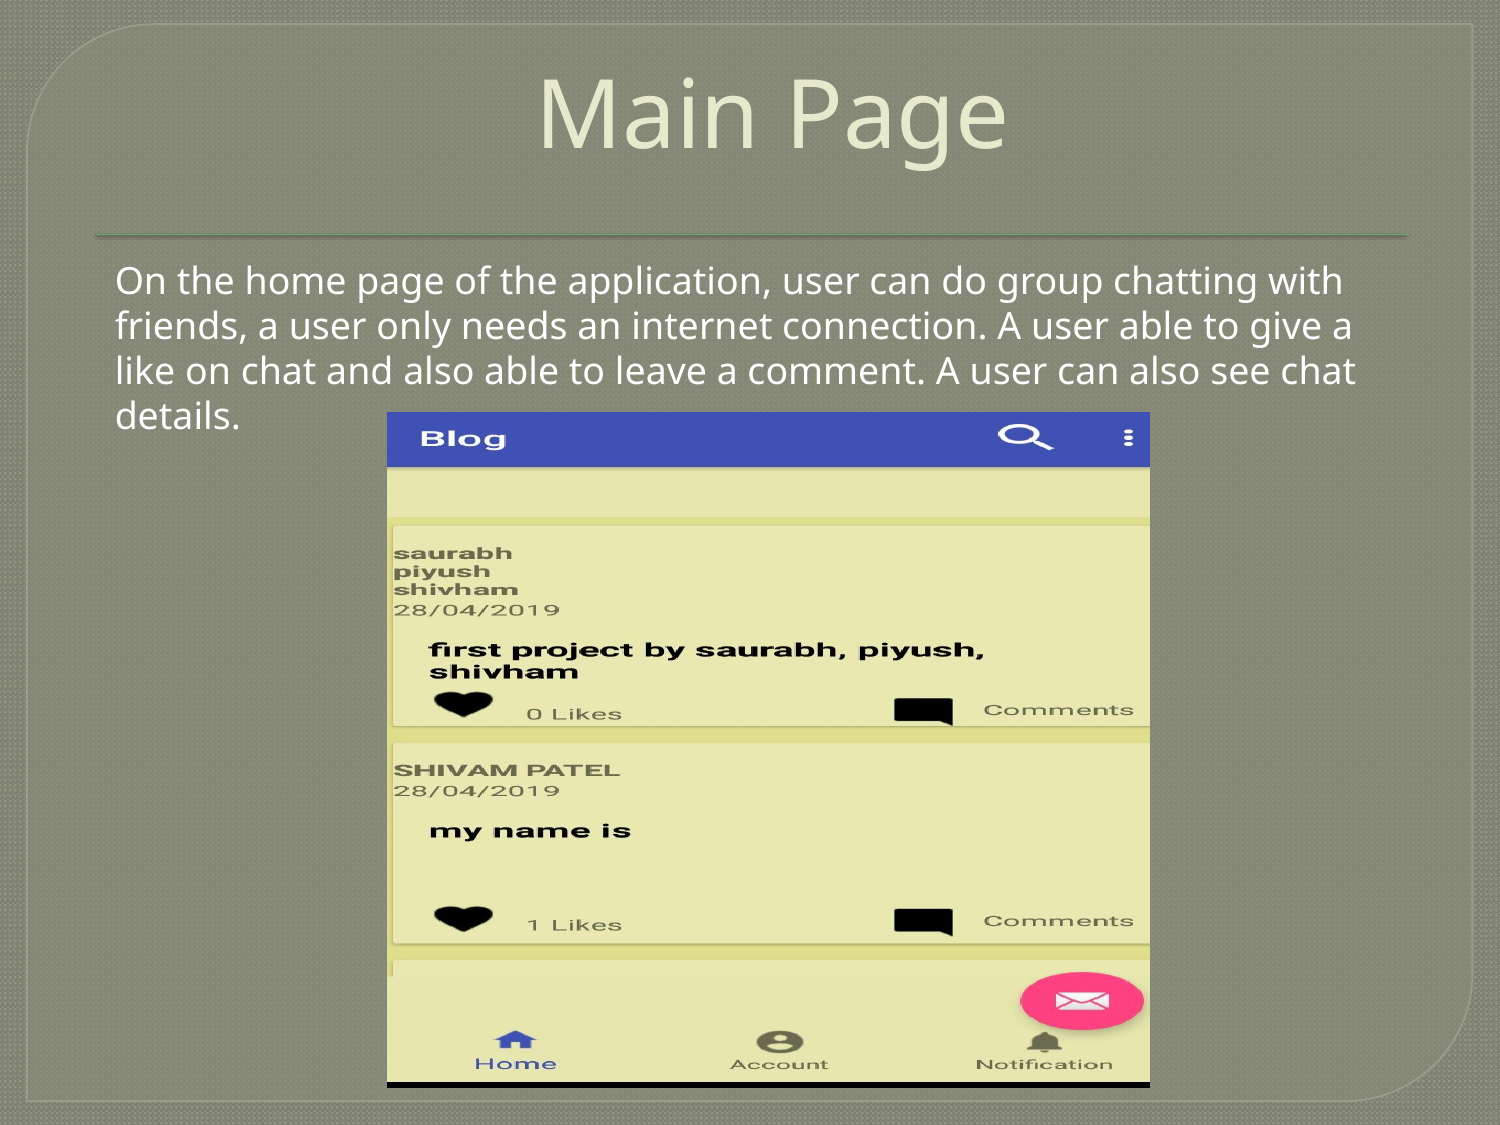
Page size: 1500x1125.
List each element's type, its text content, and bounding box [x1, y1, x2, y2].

title Main Page [75, 41, 1025, 175]
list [387, 412, 1151, 1088]
text_box On the home page of the application, user can do group chatting with friends, a user only needs an internet connection. A user able to give a like on chat and also able to leave a comment. A user can also see chat details. [99, 249, 1413, 445]
